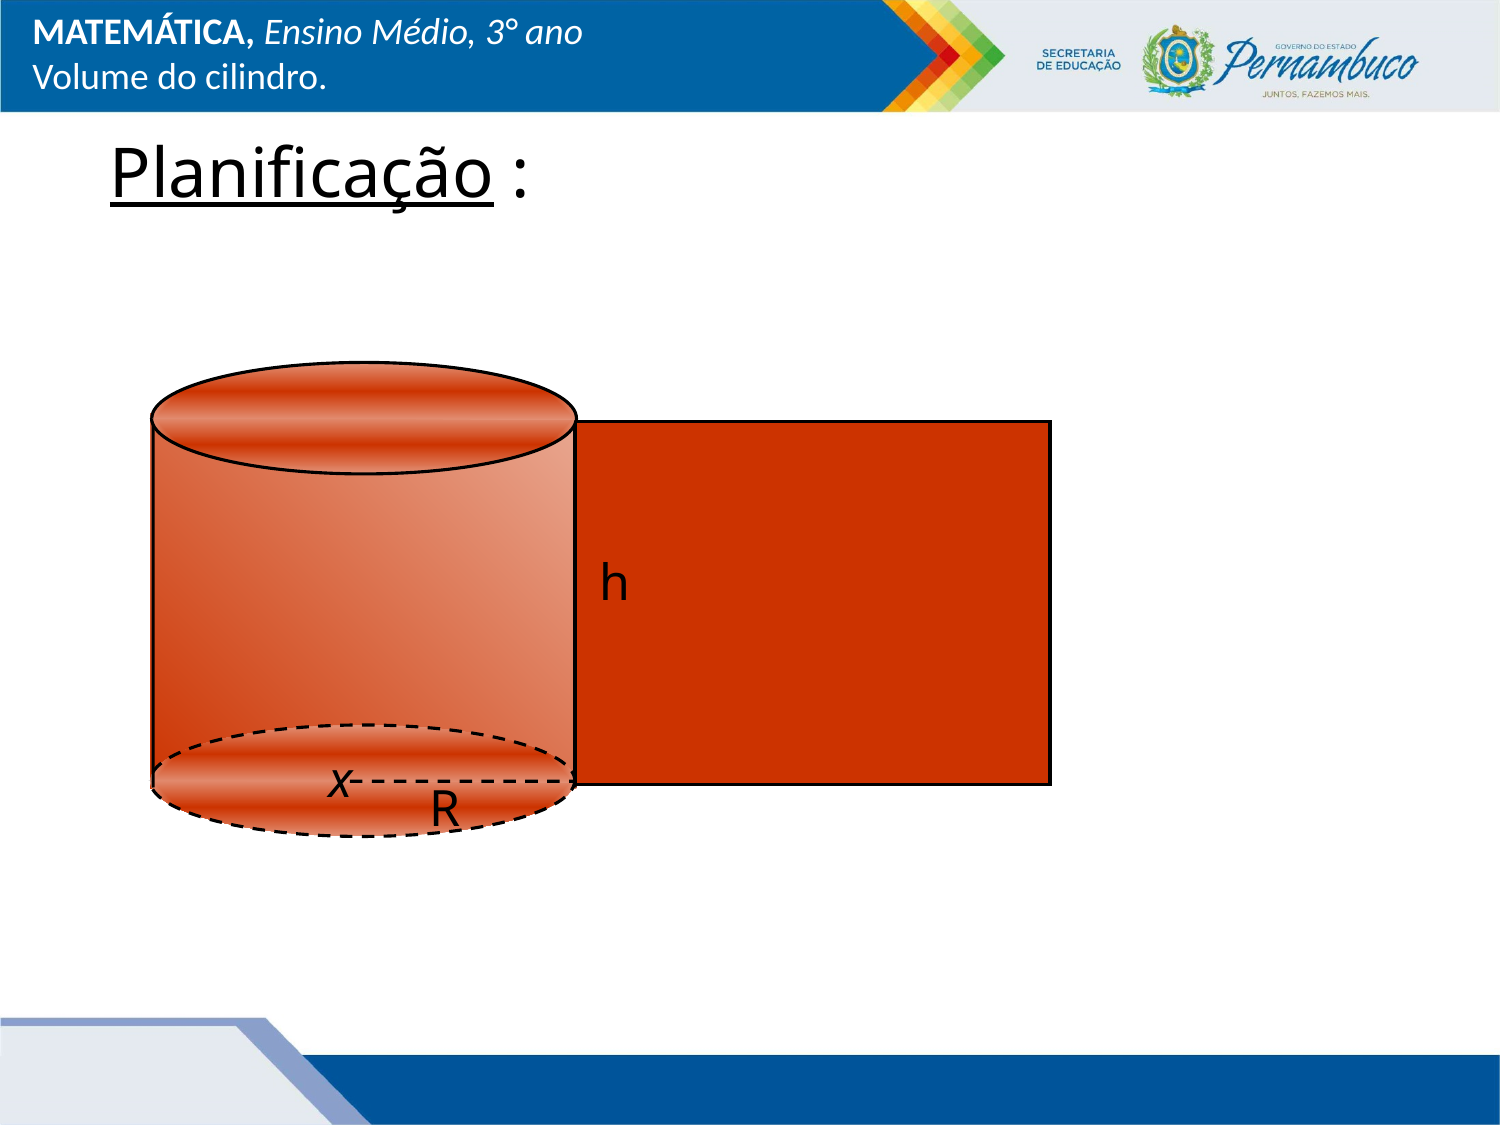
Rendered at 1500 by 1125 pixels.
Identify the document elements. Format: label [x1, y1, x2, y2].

picture [0, 0, 1500, 1125]
text_box [0, 0, 1051, 844]
